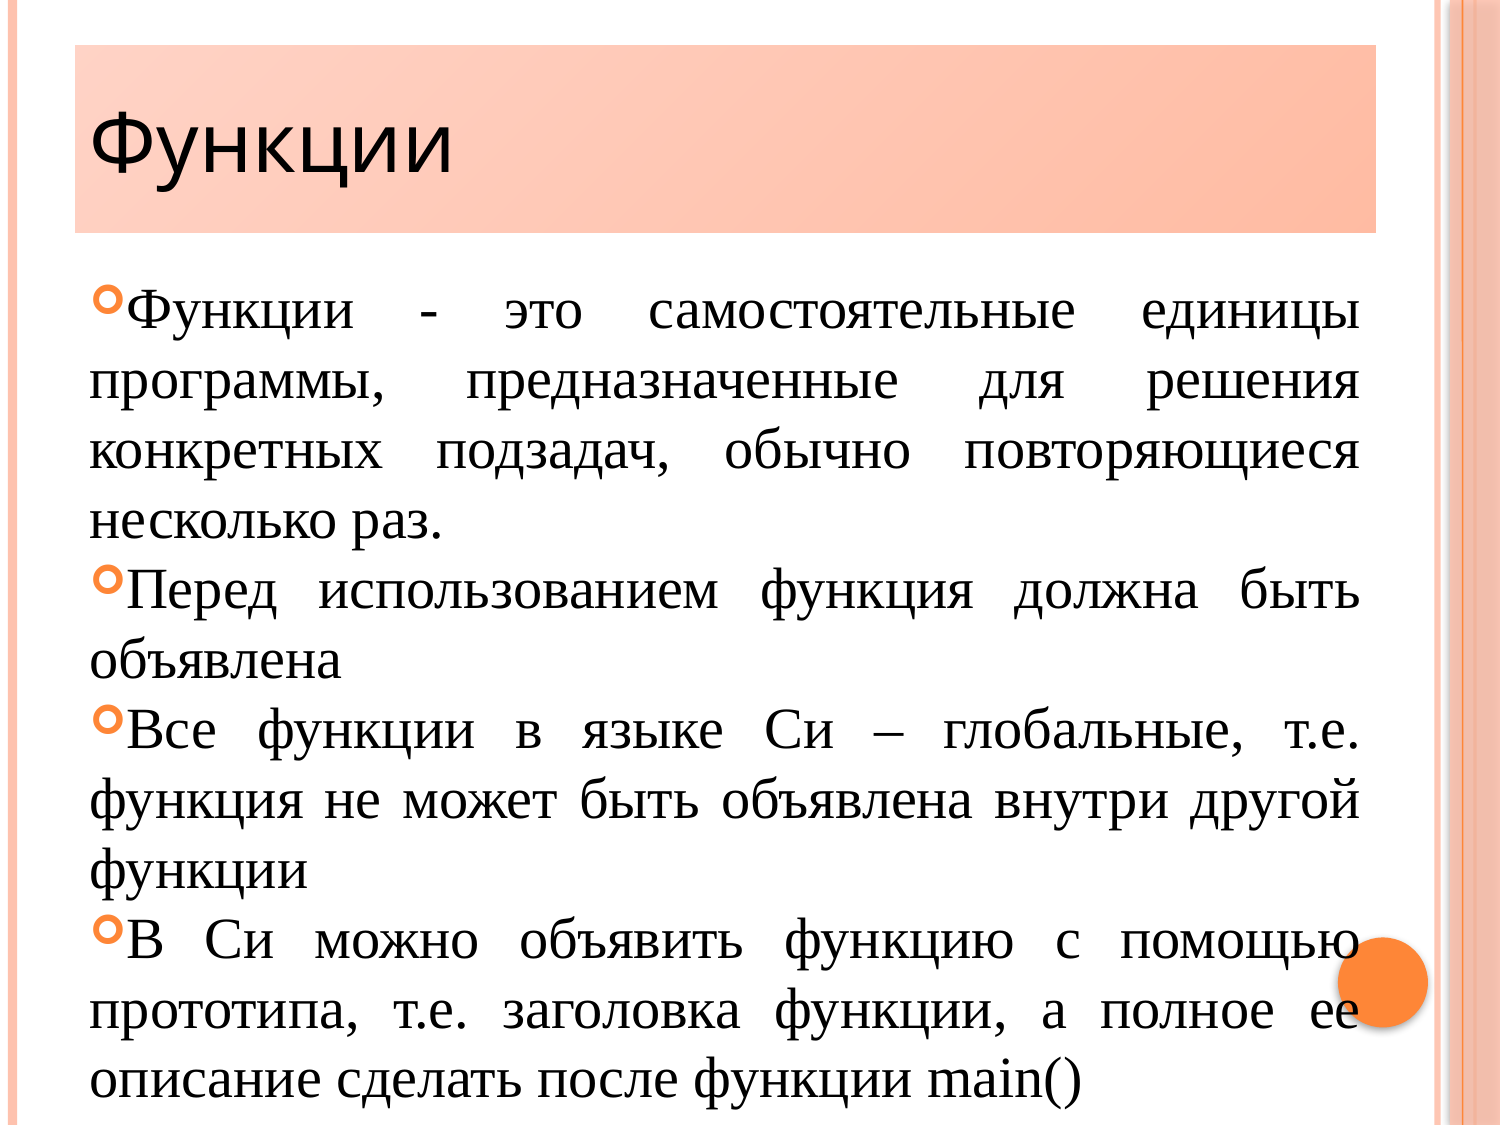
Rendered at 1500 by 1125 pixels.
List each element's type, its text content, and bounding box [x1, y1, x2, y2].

list Функции - это самостоятельные единицы программы, предназначенные для решения конкретных подзадач, обычно повторяющиеся несколько раз. Перед использованием функция должна быть объявлена Все функции в языке Си – глобальные, т.е. функция не может быть объявлена внутри другой функции В Си можно объявить функцию с помощью прототипа, т.е. заголовка функции, а полное ее описание сделать после функции main() [75, 262, 1376, 1062]
title Функции [75, 45, 1376, 233]
